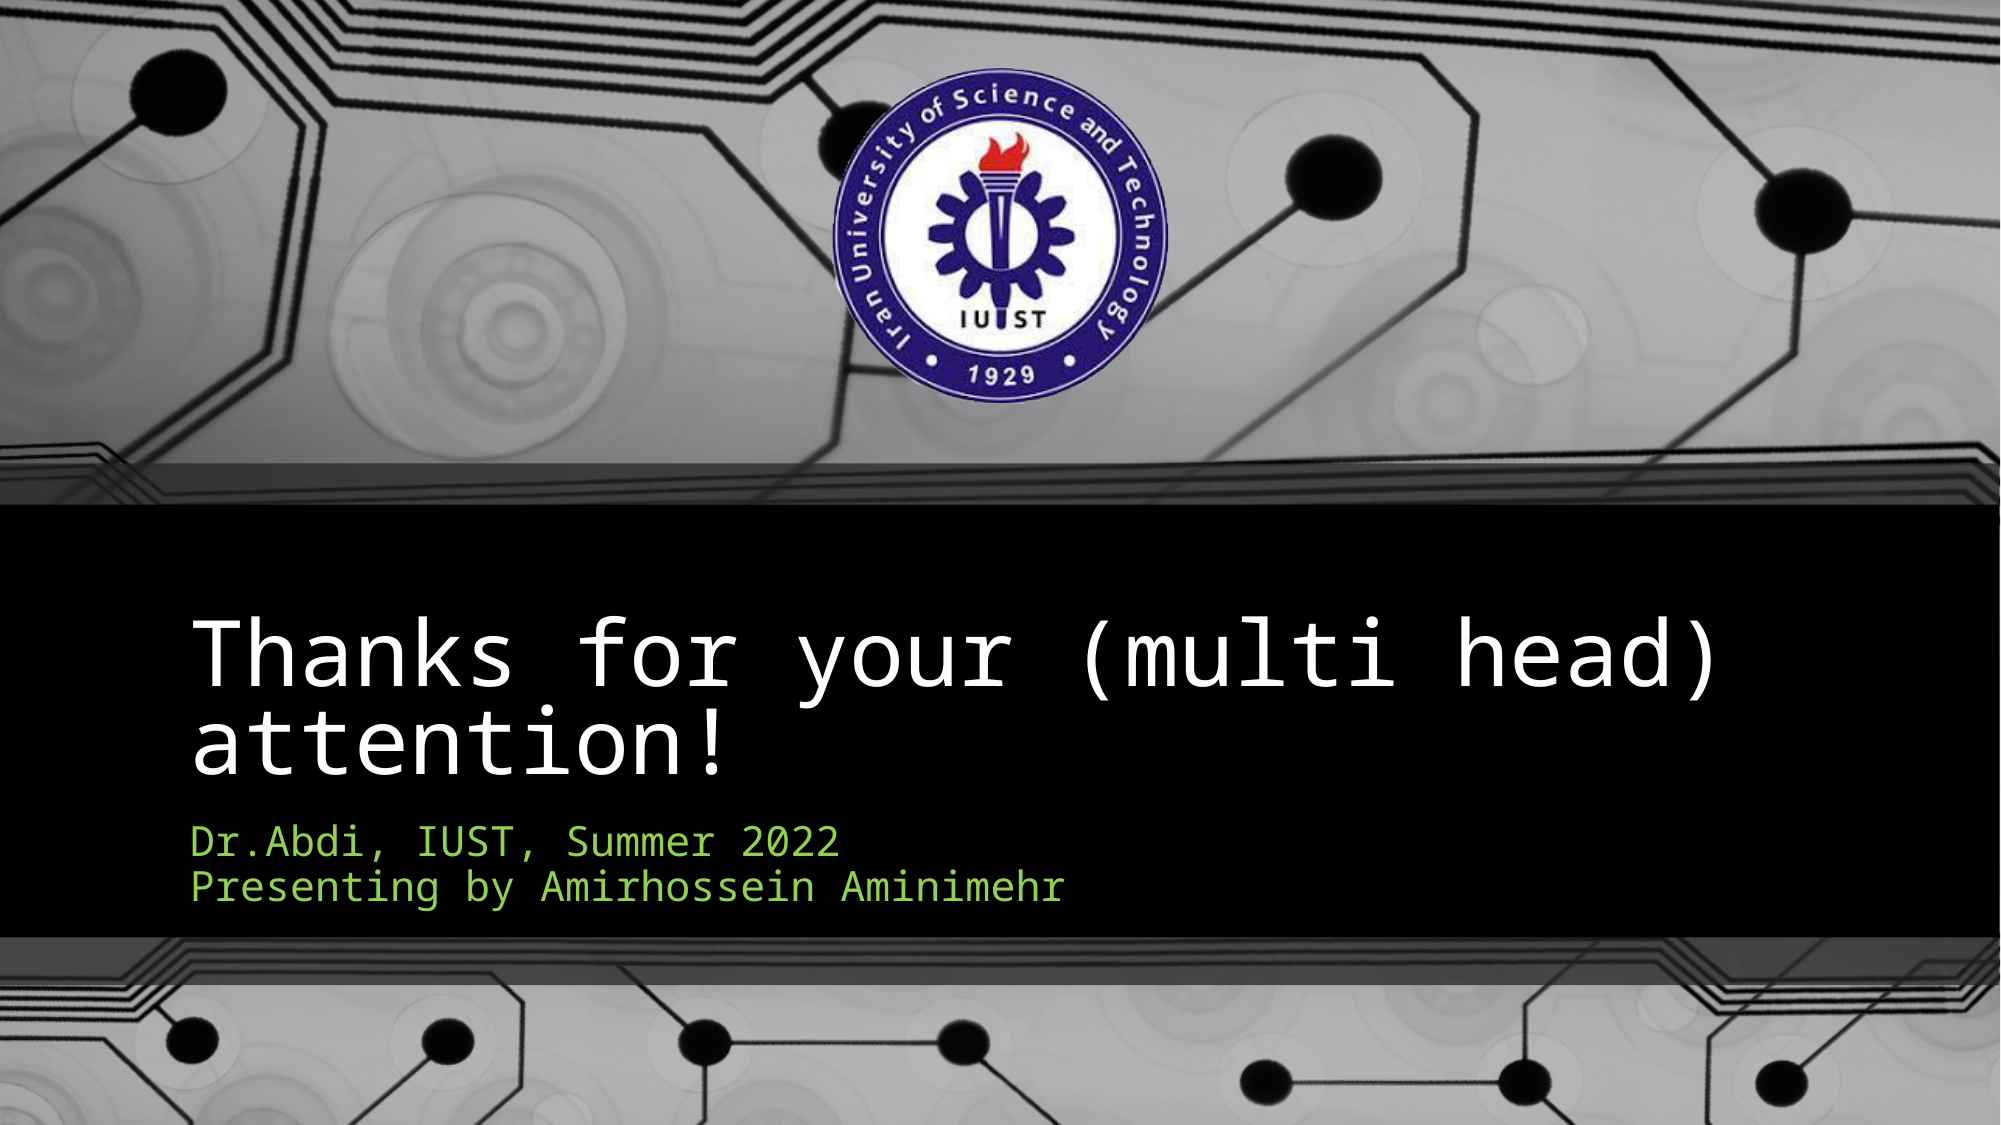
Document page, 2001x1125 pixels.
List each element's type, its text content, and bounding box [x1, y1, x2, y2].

title Thanks for your (multi head) attention! [174, 519, 1825, 800]
subtitle Dr.Abdi, IUST, Summer 2022 Presenting by Amirhossein Aminimehr [174, 812, 1825, 925]
picture [0, 0, 2001, 1125]
